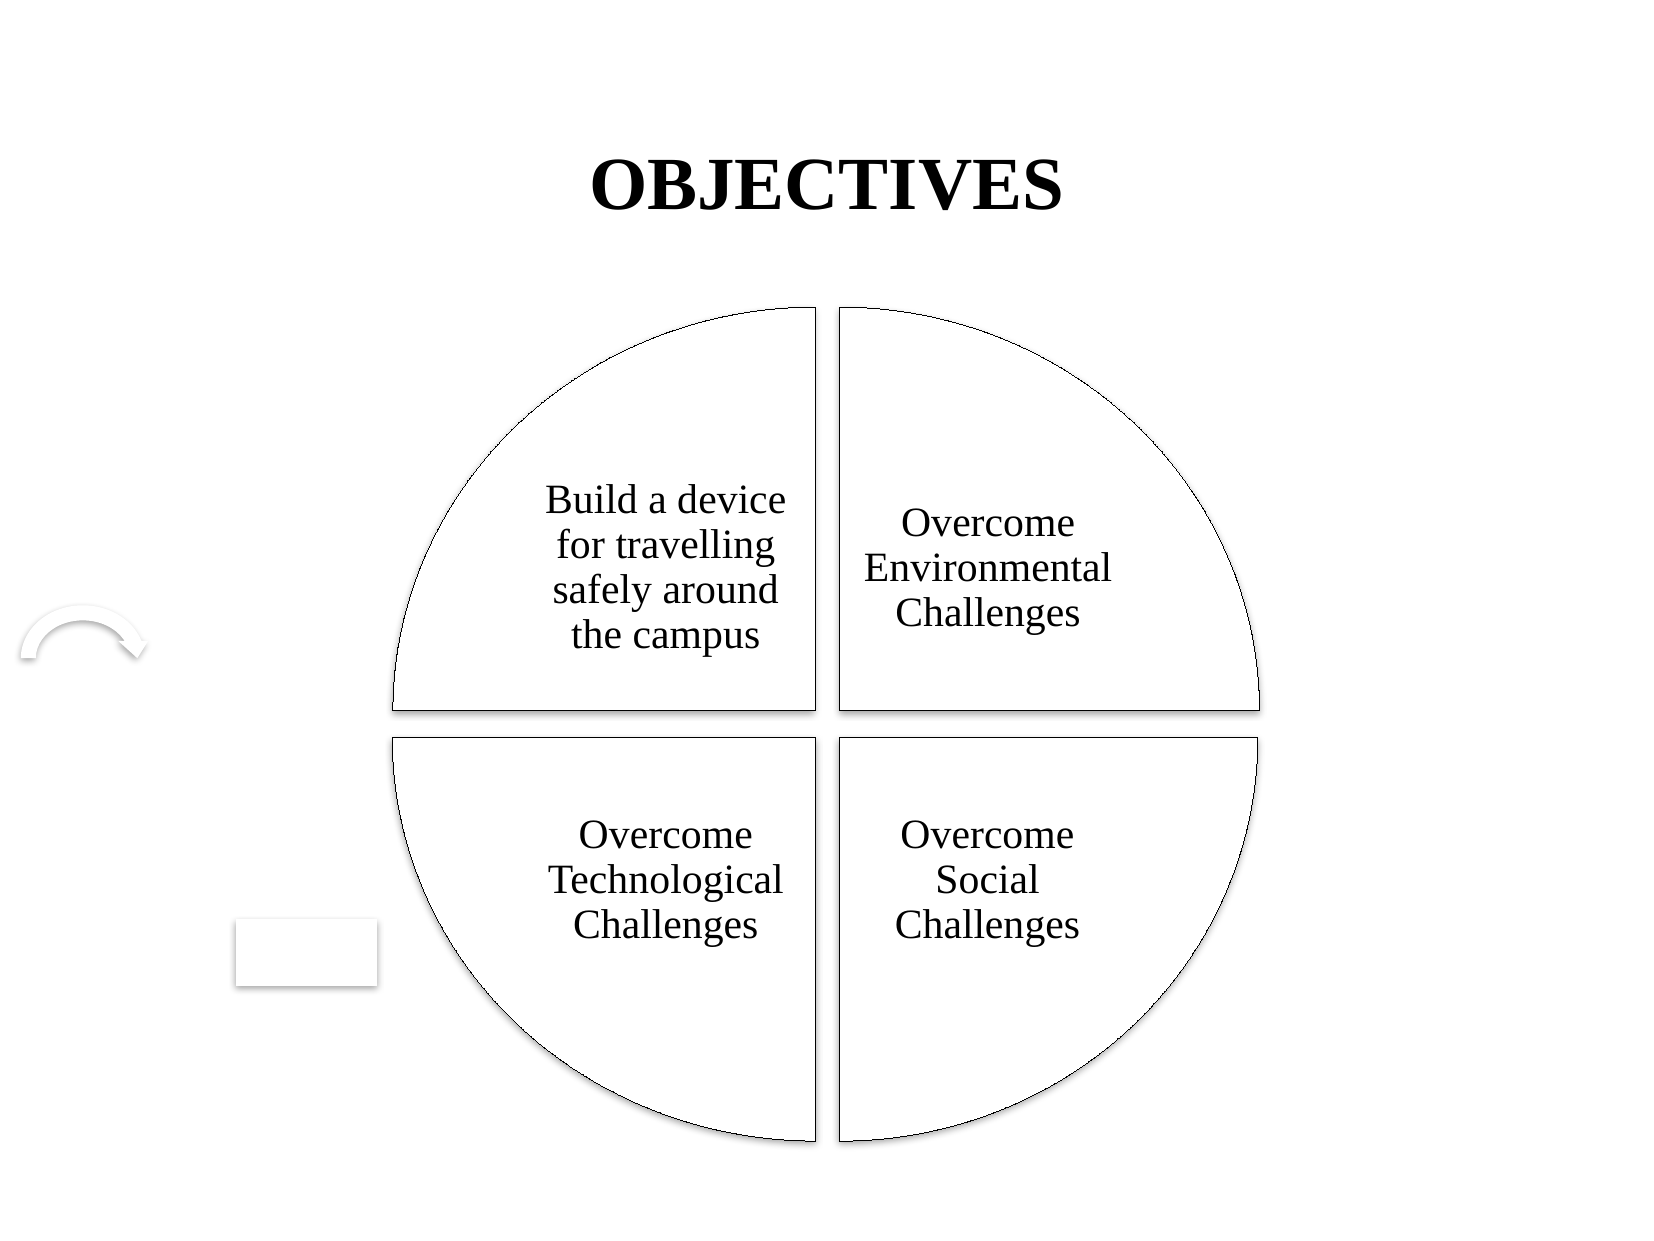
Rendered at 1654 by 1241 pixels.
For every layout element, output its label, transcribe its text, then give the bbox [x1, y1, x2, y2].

title OBJECTIVES [82, 80, 1571, 227]
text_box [82, 228, 1571, 1161]
